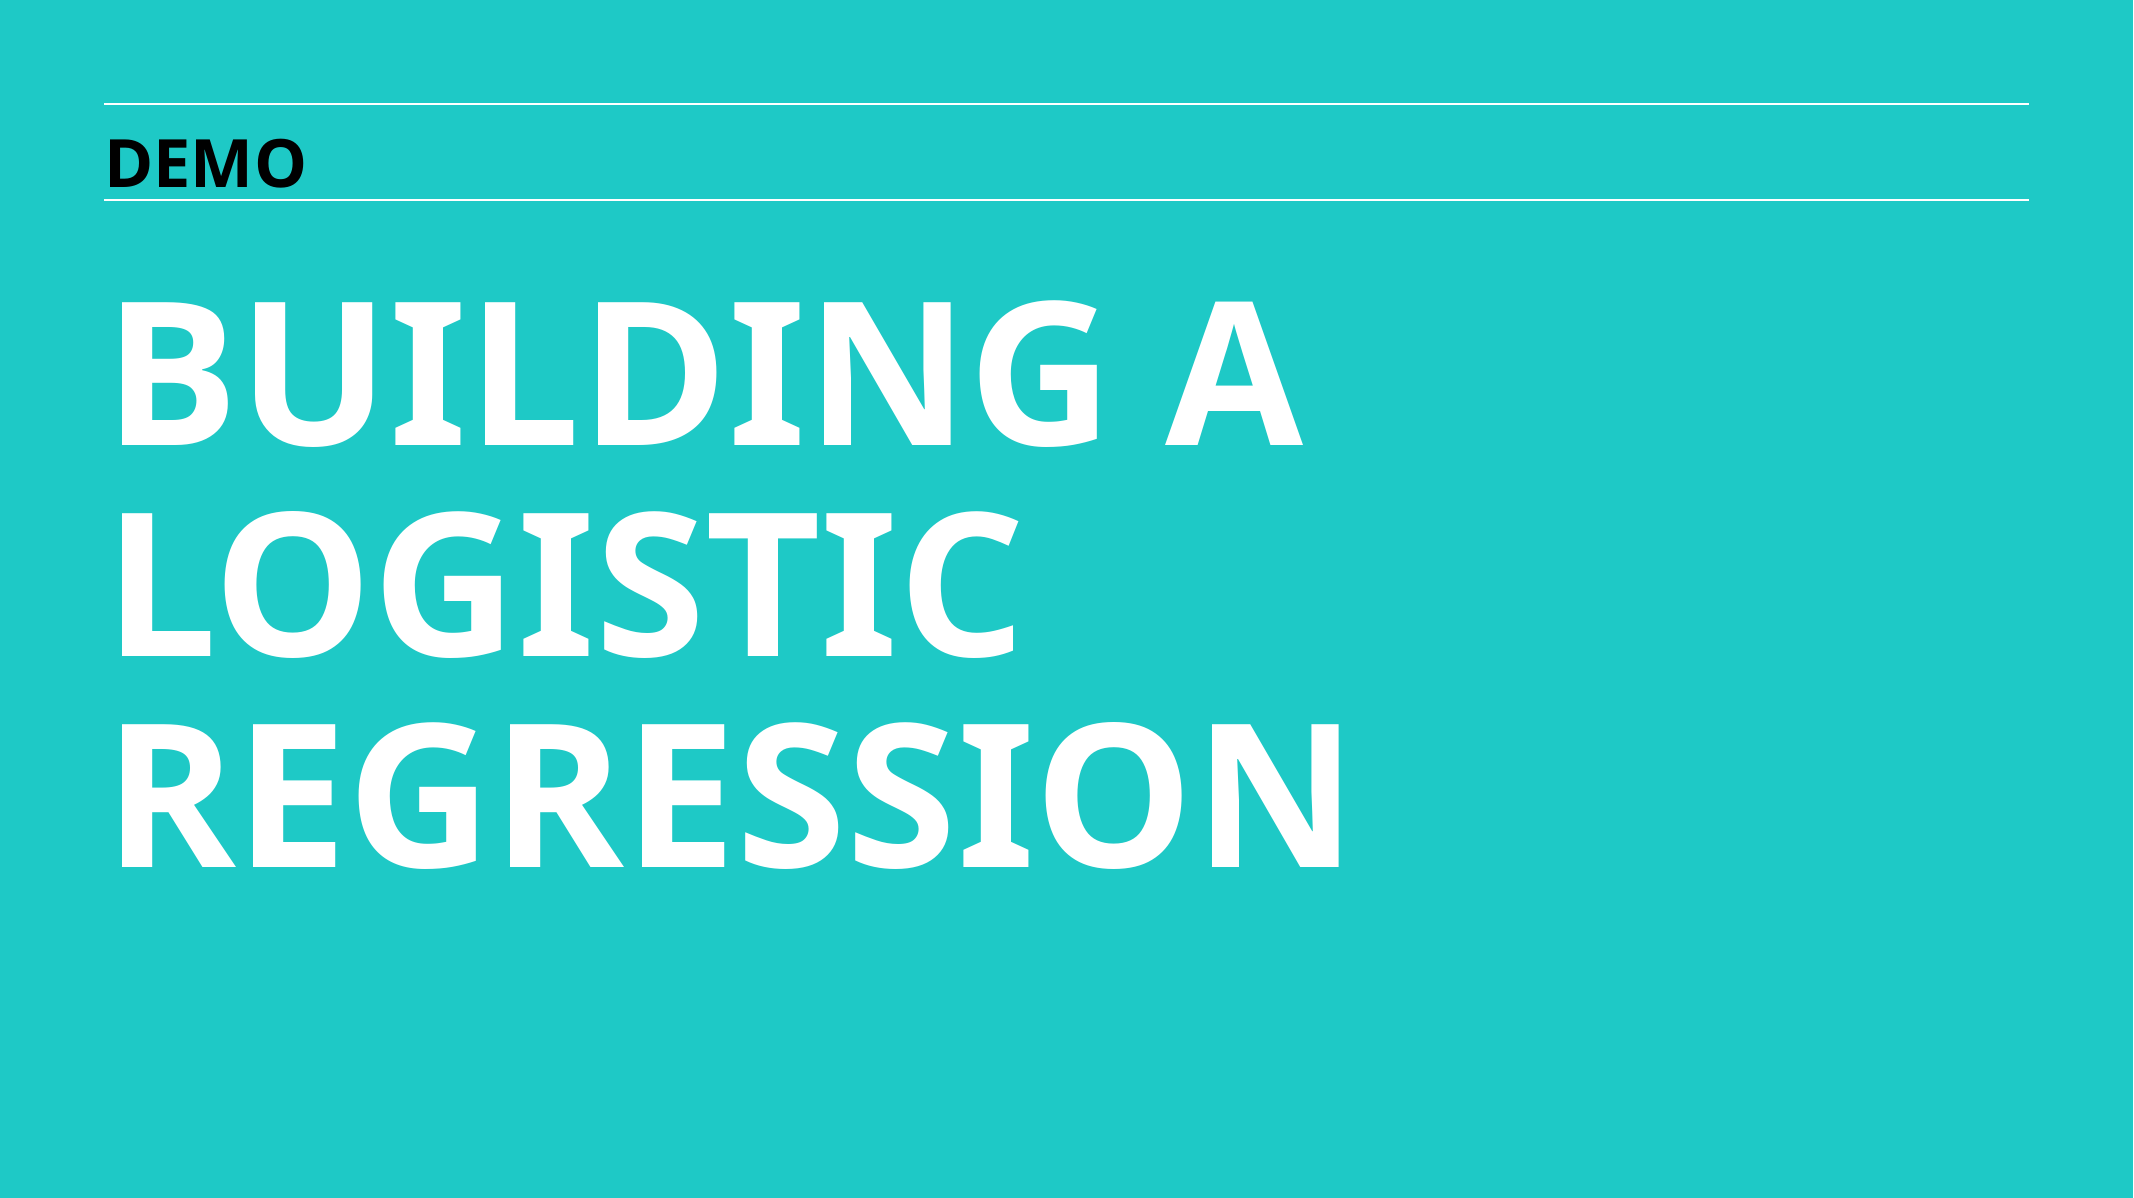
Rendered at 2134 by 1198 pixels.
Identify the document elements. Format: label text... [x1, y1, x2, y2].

text_box DEMO [104, 120, 2030, 192]
text_box BUILDING A LOGISTIC REGRESSION [104, 241, 2030, 703]
